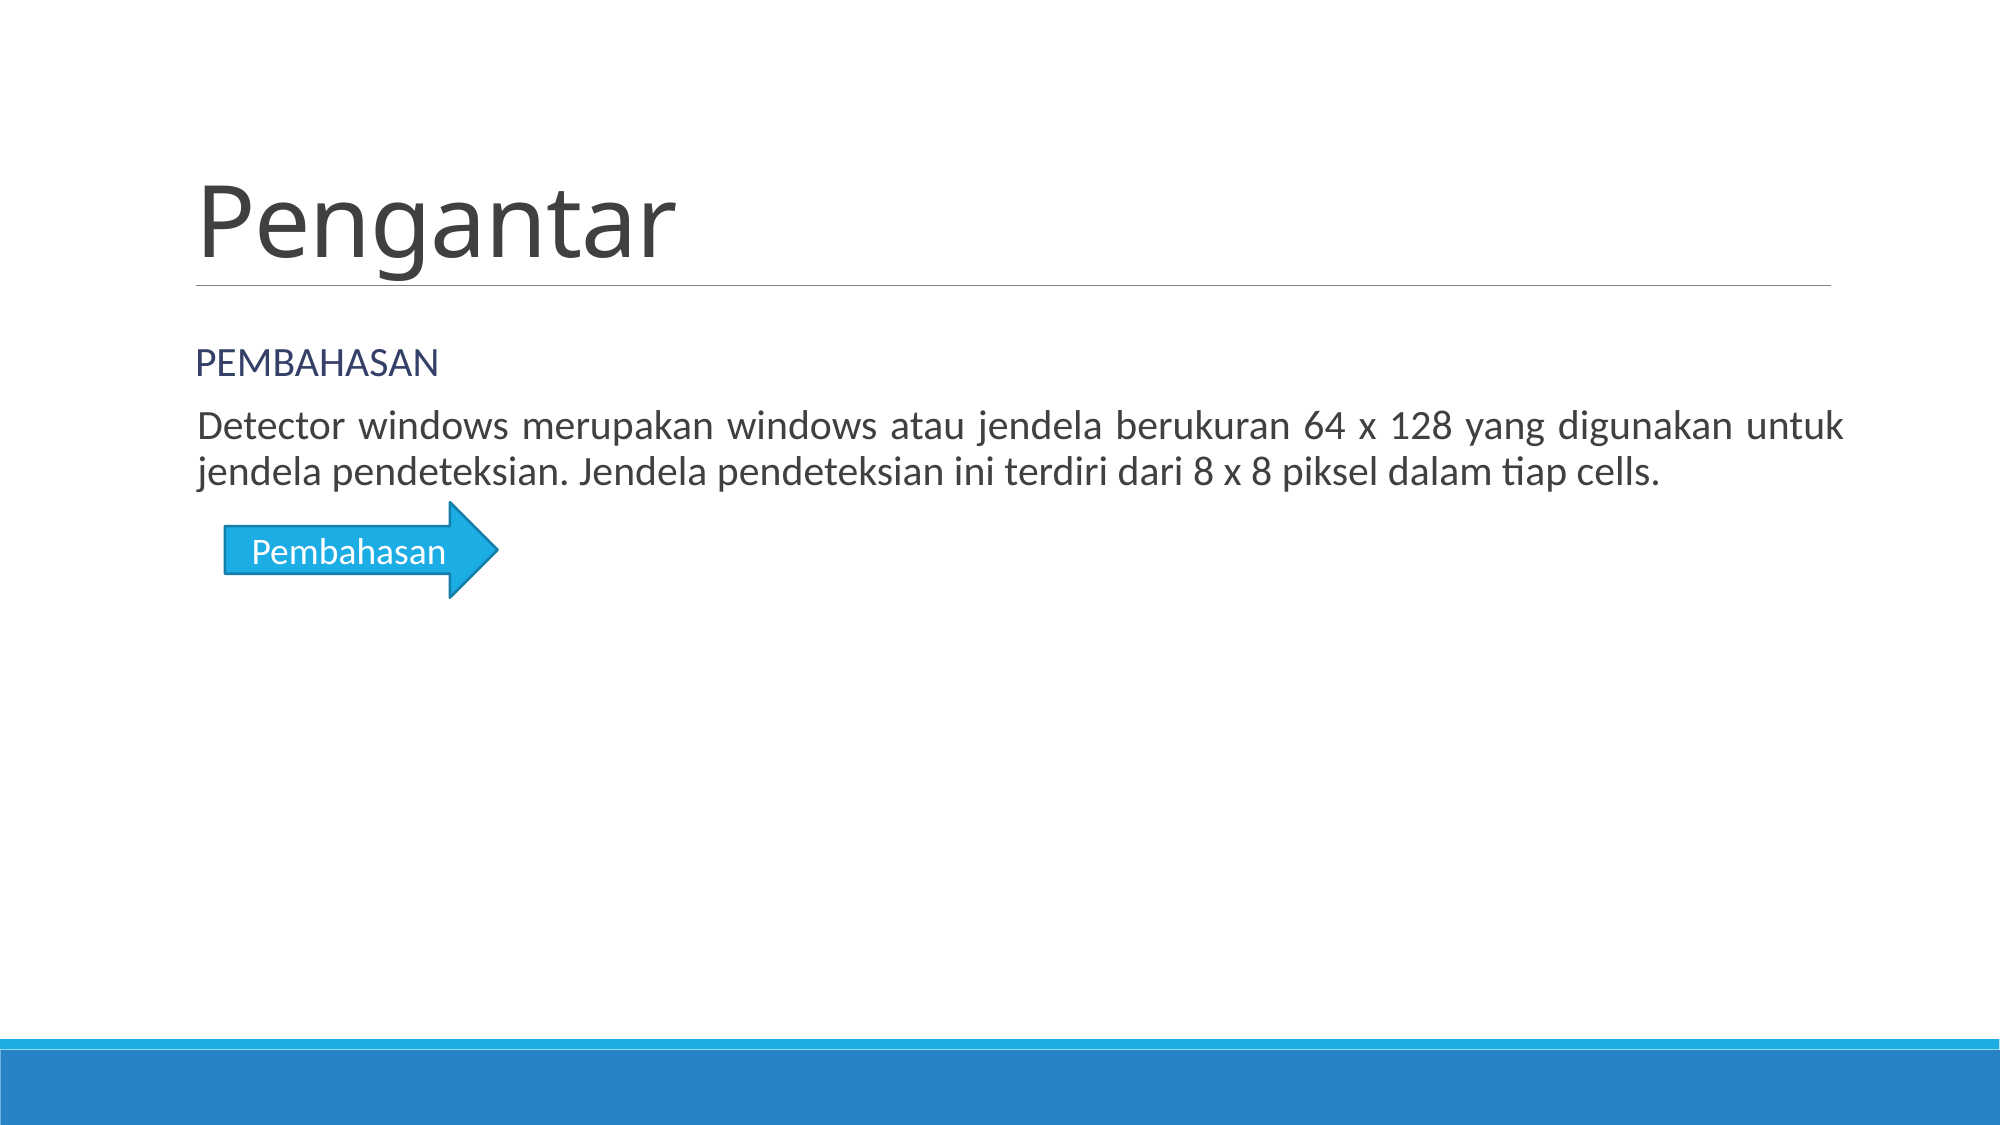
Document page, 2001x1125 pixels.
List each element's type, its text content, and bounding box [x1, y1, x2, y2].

title Pengantar [180, 47, 1830, 285]
text_box Pembahasan [223, 501, 499, 599]
list Detector windows merupakan windows atau jendela berukuran 64 x 128 yang digunakan untuk jendela pendeteksian. Jendela pendeteksian ini terdiri dari 8 x 8 piksel dalam tiap cells. [182, 396, 1846, 936]
list pembahasan [180, 302, 990, 424]
